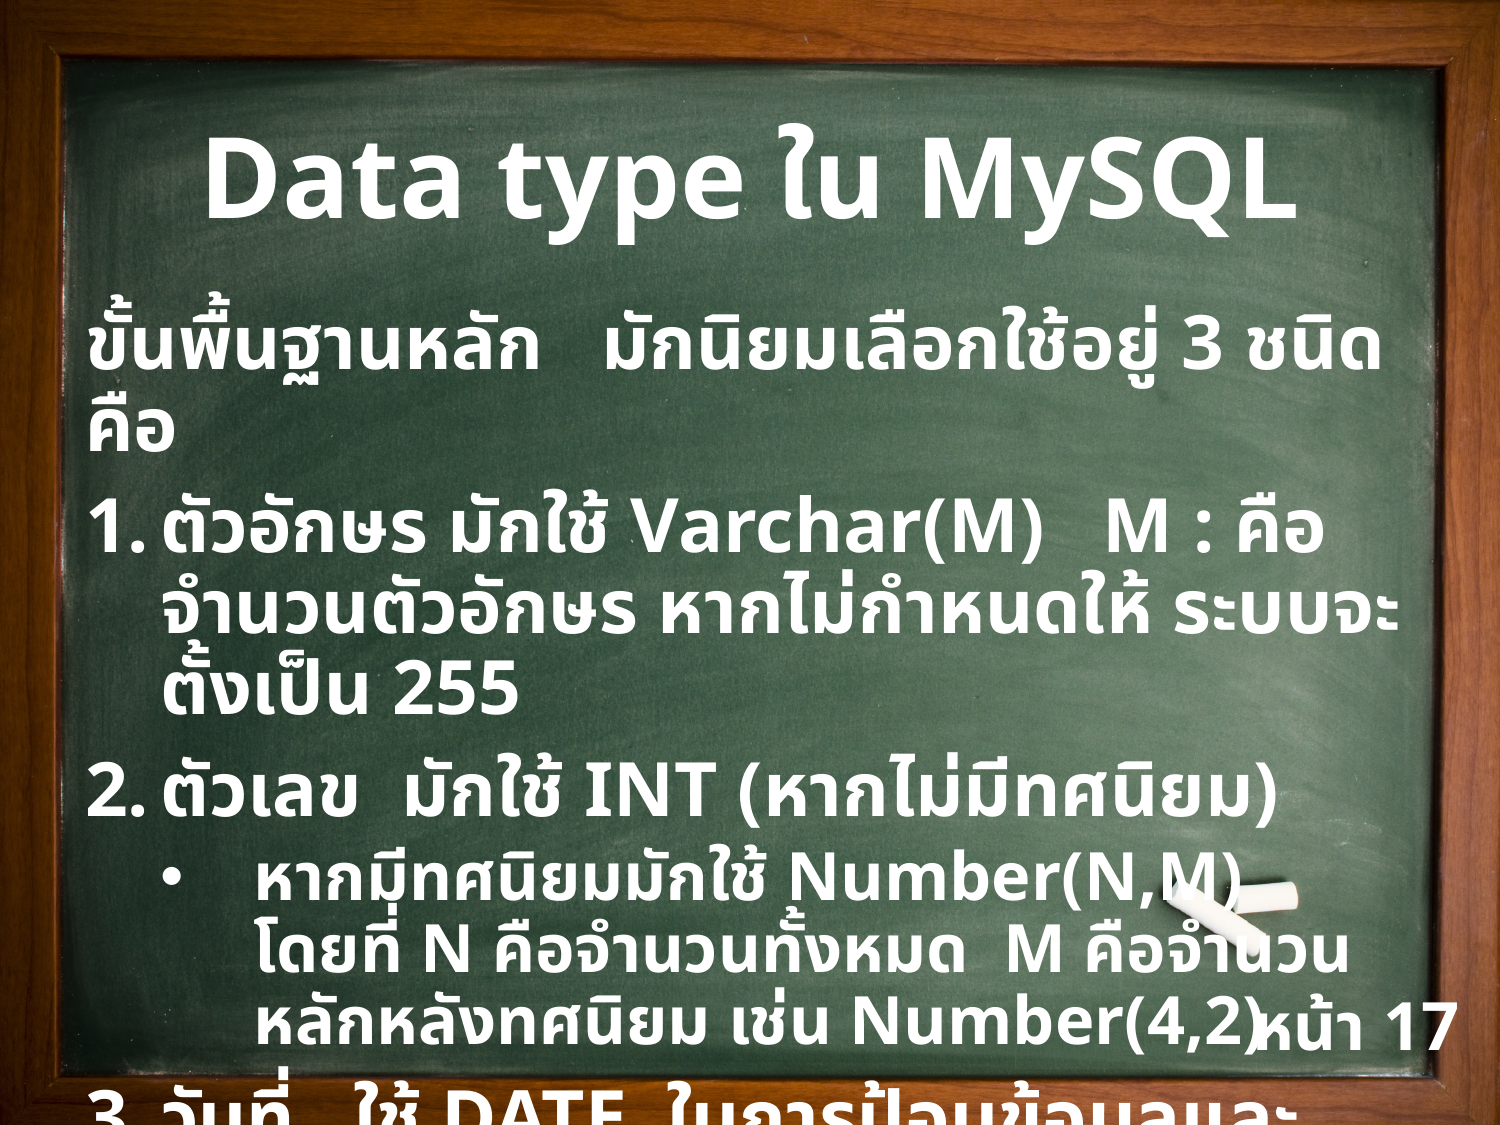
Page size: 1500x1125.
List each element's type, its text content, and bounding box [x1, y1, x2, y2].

picture [0, 0, 1500, 1125]
text_box หน้า 17 [1421, 976, 1475, 1071]
text_box Data type ใน MySQL [74, 87, 1425, 250]
text_box ขั้นพื้นฐานหลัก มักนิยมเลือกใช้อยู่ 3 ชนิดคือ ตัวอักษร มักใช้ Varchar(M) M : คือจำนวนตัวอักษร หากไม่กำหนดให้ ระบบจะตั้งเป็น 255 ตัวเลข มักใช้ INT (หากไม่มีทศนิยม) หากมีทศนิยมมักใช้ Number(N,M) โดยที่ N คือจำนวนทั้งหมด M คือจำนวนหลักหลังทศนิยม เช่น Number(4,2) วันที่ ใช้ DATE ในการป้อนข้อมูลและแสดงผล จะแสดงในแบบ ปี คศ.-เดือน-วัน เช่น 2016-02-29 [70, 297, 1421, 1098]
